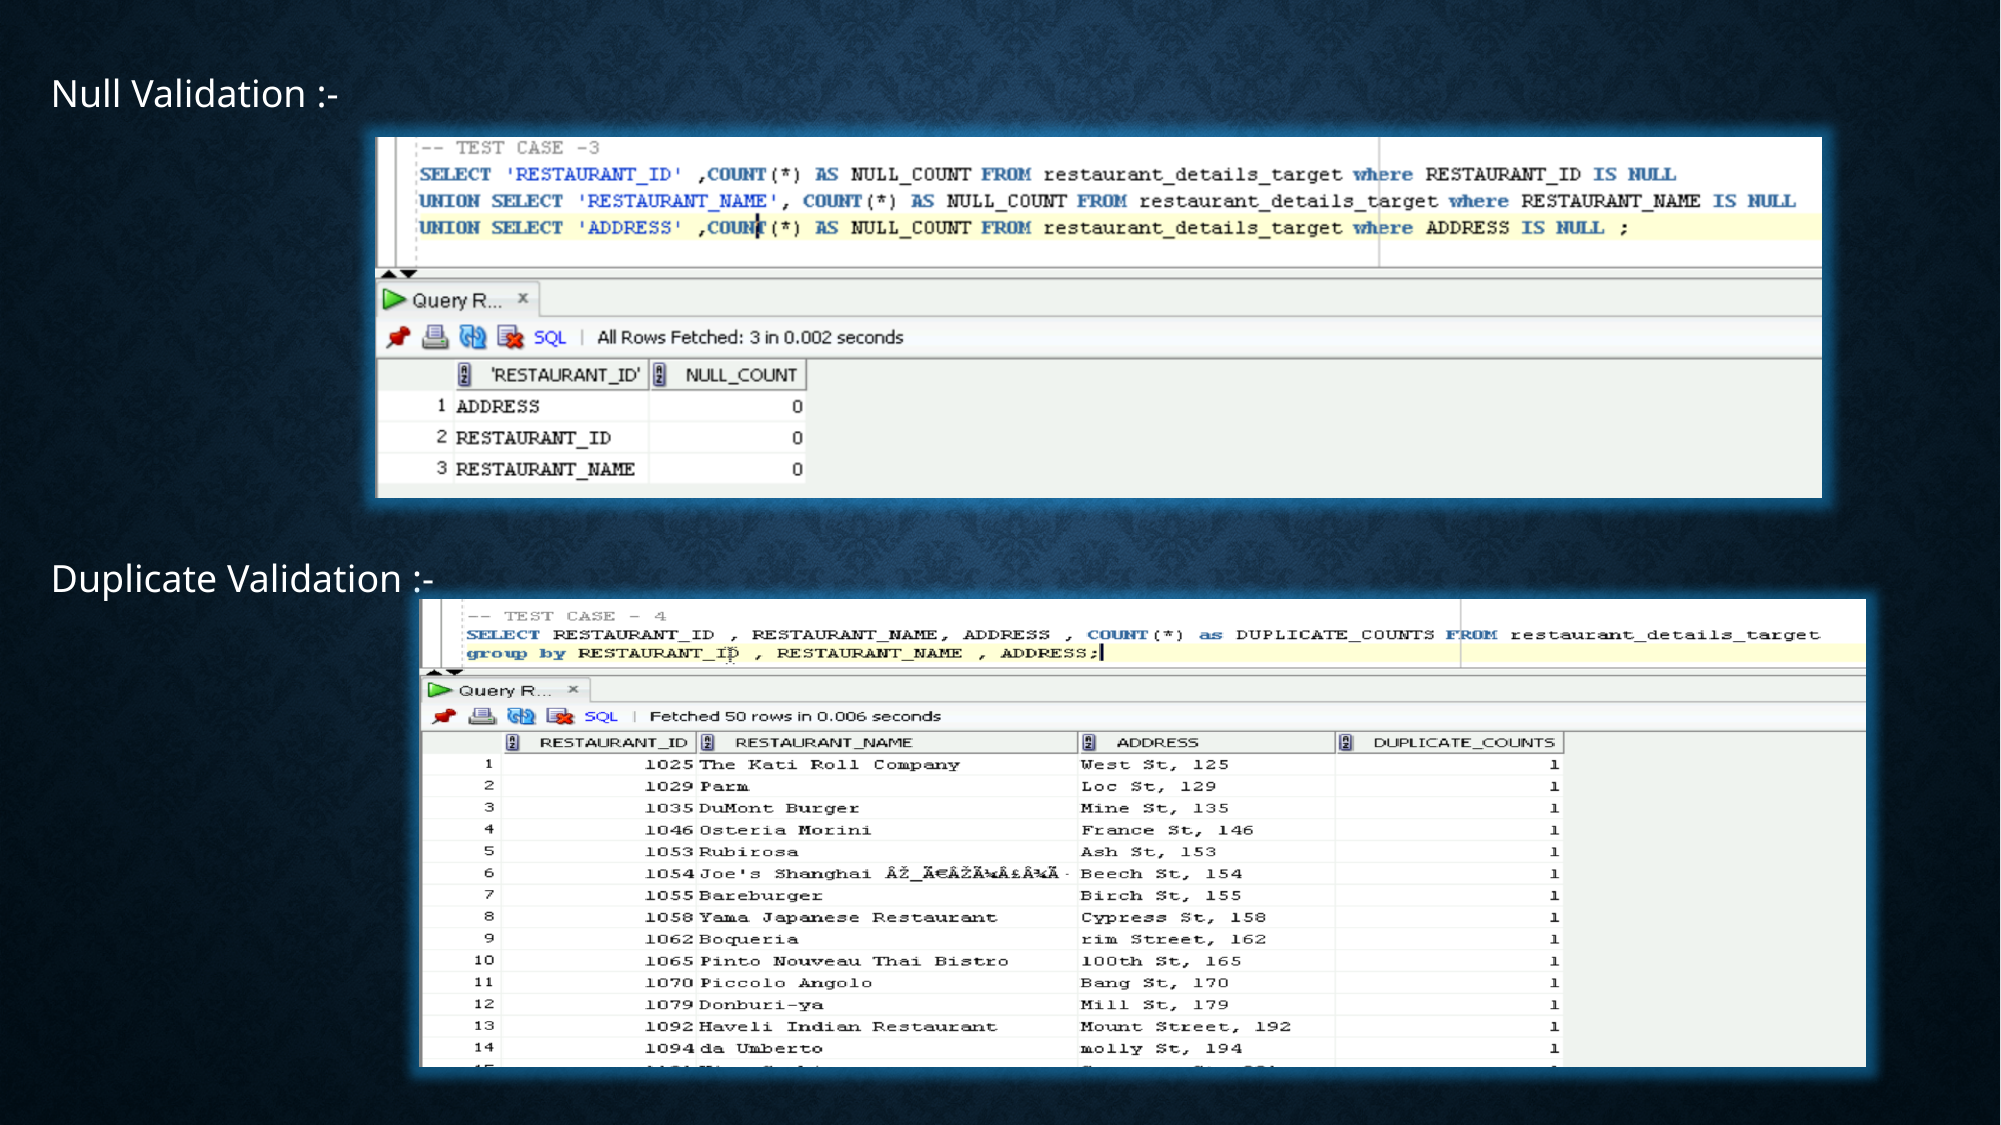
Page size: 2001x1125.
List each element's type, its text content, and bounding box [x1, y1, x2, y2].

text_box Duplicate Validation :- [35, 524, 1036, 608]
picture [374, 137, 1823, 498]
text_box Null Validation :- [35, 39, 1036, 123]
picture [418, 599, 1867, 1068]
